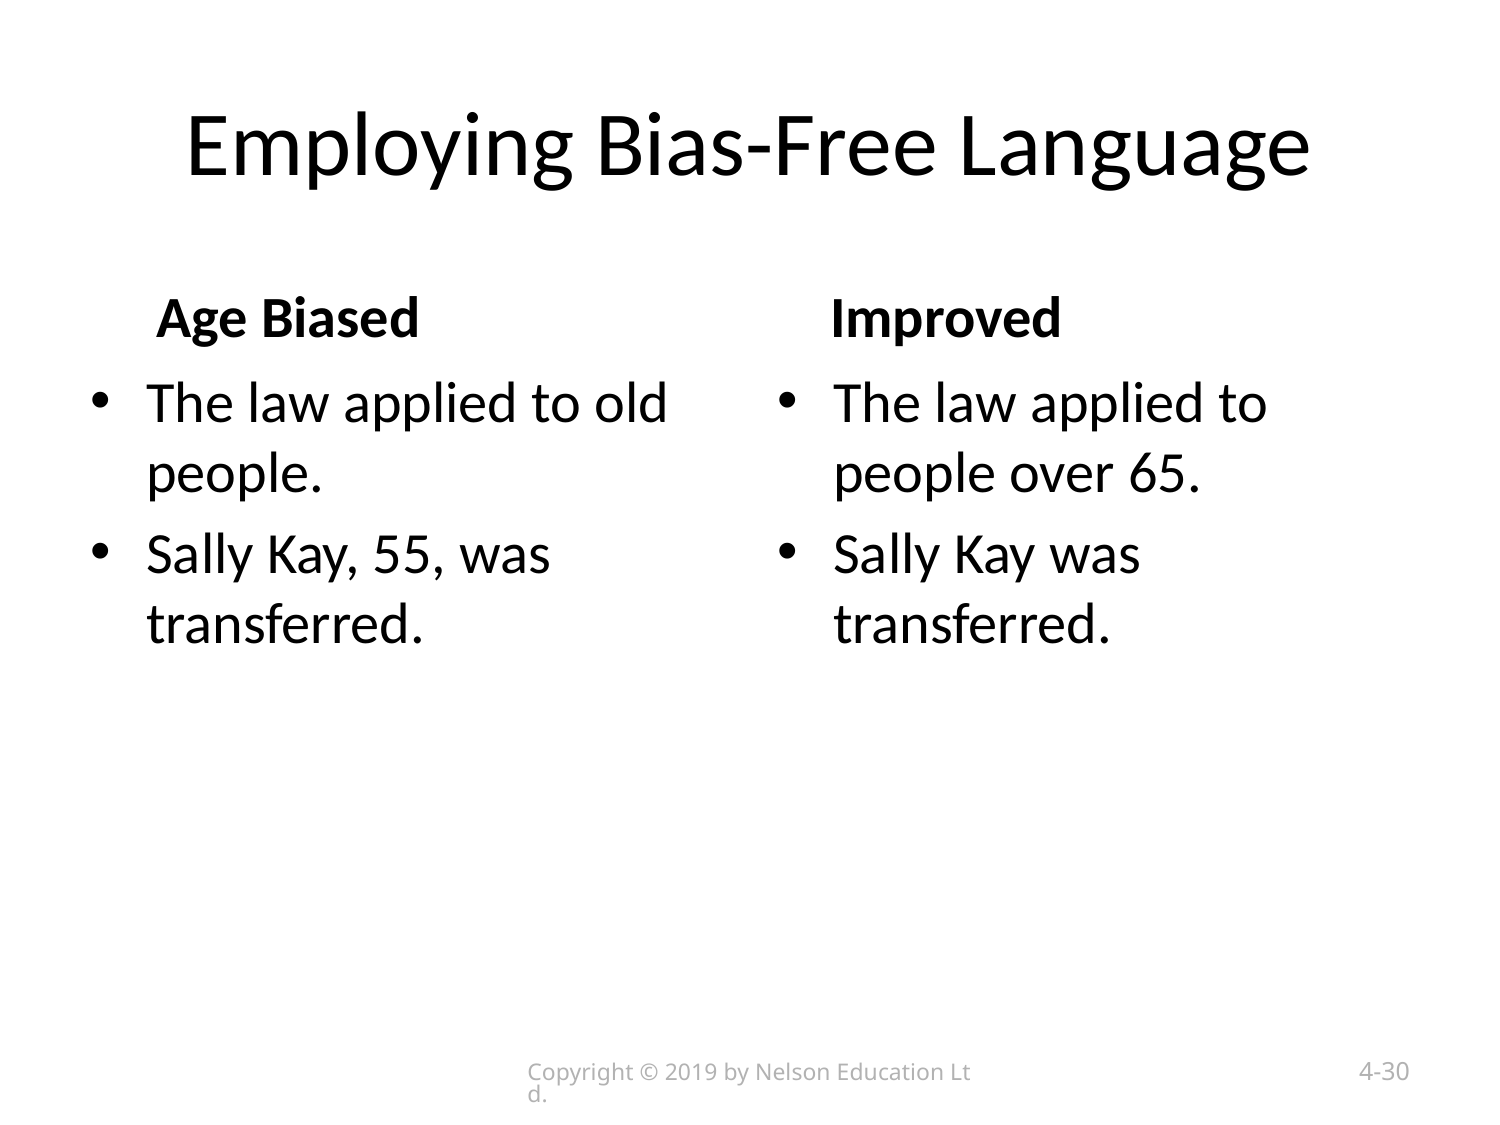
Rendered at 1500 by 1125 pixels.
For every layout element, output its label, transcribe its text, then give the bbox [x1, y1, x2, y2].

slide_number 4-30 [1074, 1042, 1425, 1103]
list Improved [761, 251, 1425, 356]
title Employing Bias-Free Language [75, 45, 1425, 233]
list The law applied to people over 65. Sally Kay was transferred. [761, 356, 1425, 1005]
footer Copyright © 2019 by Nelson Education Ltd. [512, 1042, 988, 1103]
list Age Biased [75, 251, 738, 356]
list The law applied to old people. Sally Kay, 55, was transferred. [75, 356, 738, 1005]
